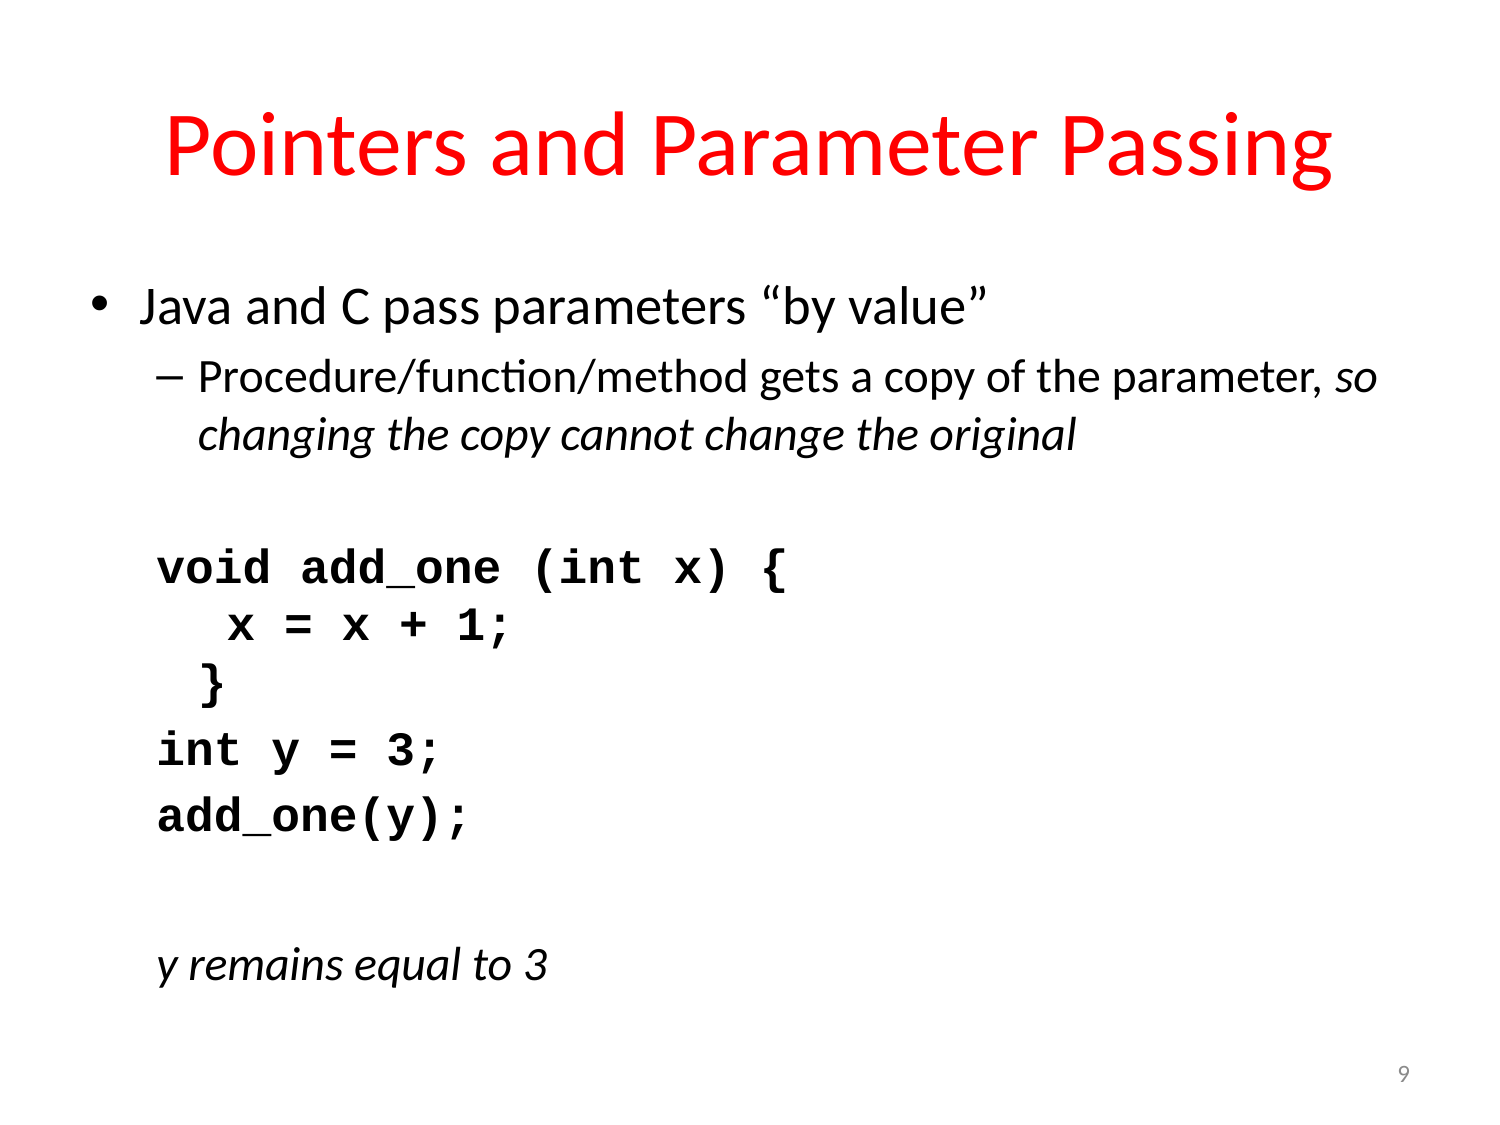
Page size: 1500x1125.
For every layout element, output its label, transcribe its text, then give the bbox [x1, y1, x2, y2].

title Pointers and Parameter Passing [75, 45, 1425, 233]
slide_number 9 [1074, 1042, 1425, 1103]
list Java and C pass parameters “by value” Procedure/function/method gets a copy of the parameter, so changing the copy cannot change the original void add_one (int x) { x = x + 1; } int y = 3; add_one(y); y remains equal to 3 [75, 262, 1425, 1005]
